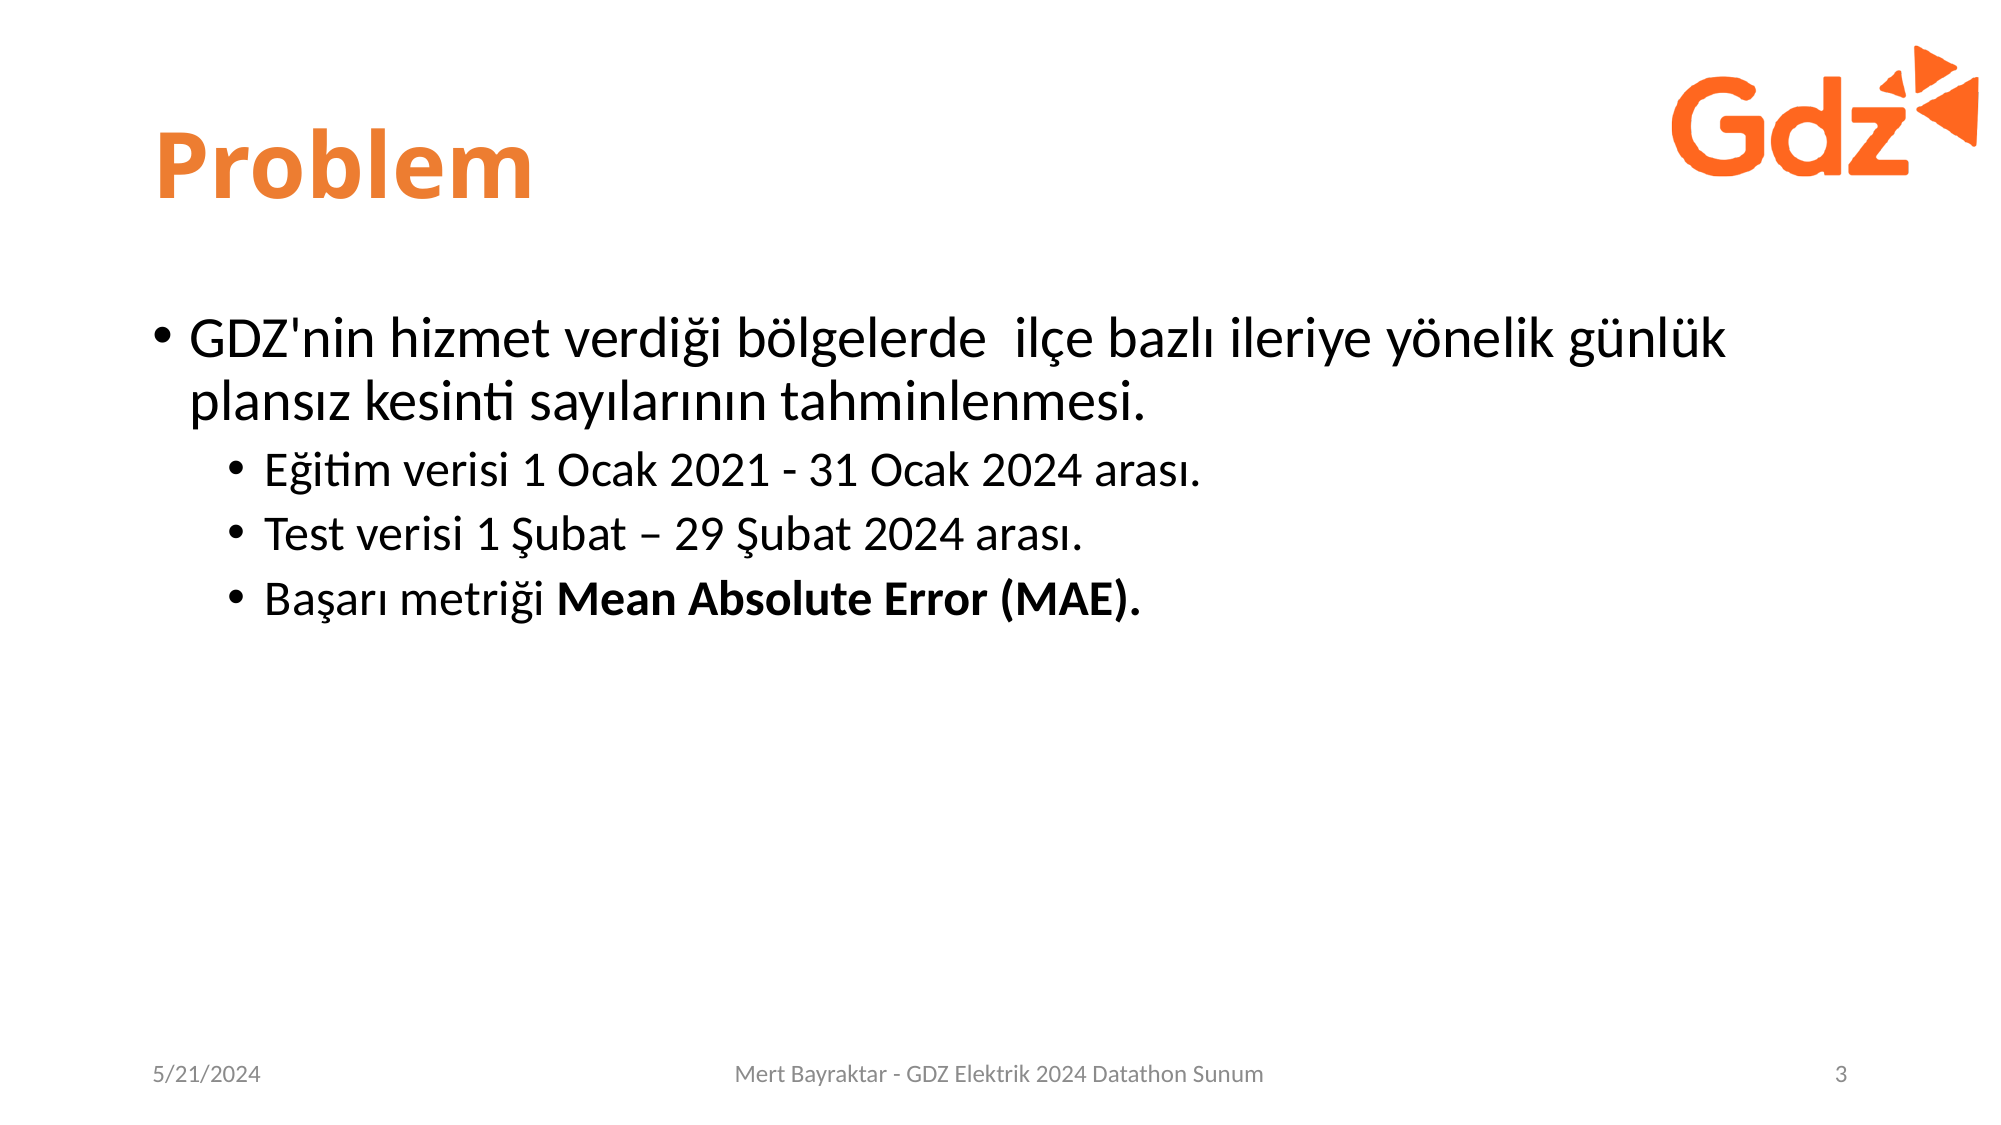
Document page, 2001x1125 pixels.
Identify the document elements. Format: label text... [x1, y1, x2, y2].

footer Mert Bayraktar - GDZ Elektrik 2024 Datathon Sunum [662, 1042, 1338, 1103]
picture [1649, 13, 2000, 208]
slide_number 3 [1412, 1042, 1863, 1103]
title Problem [137, 59, 1863, 278]
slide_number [137, 1042, 588, 1103]
list GDZ'nin hizmet verdiği bölgelerde ilçe bazlı ileriye yönelik günlük plansız kesinti sayılarının tahminlenmesi. Eğitim verisi 1 Ocak 2021 - 31 Ocak 2024 arası. Test verisi 1 Şubat – 29 Şubat 2024 arası. Başarı metriği Mean Absolute Error (MAE). [137, 299, 1863, 1014]
